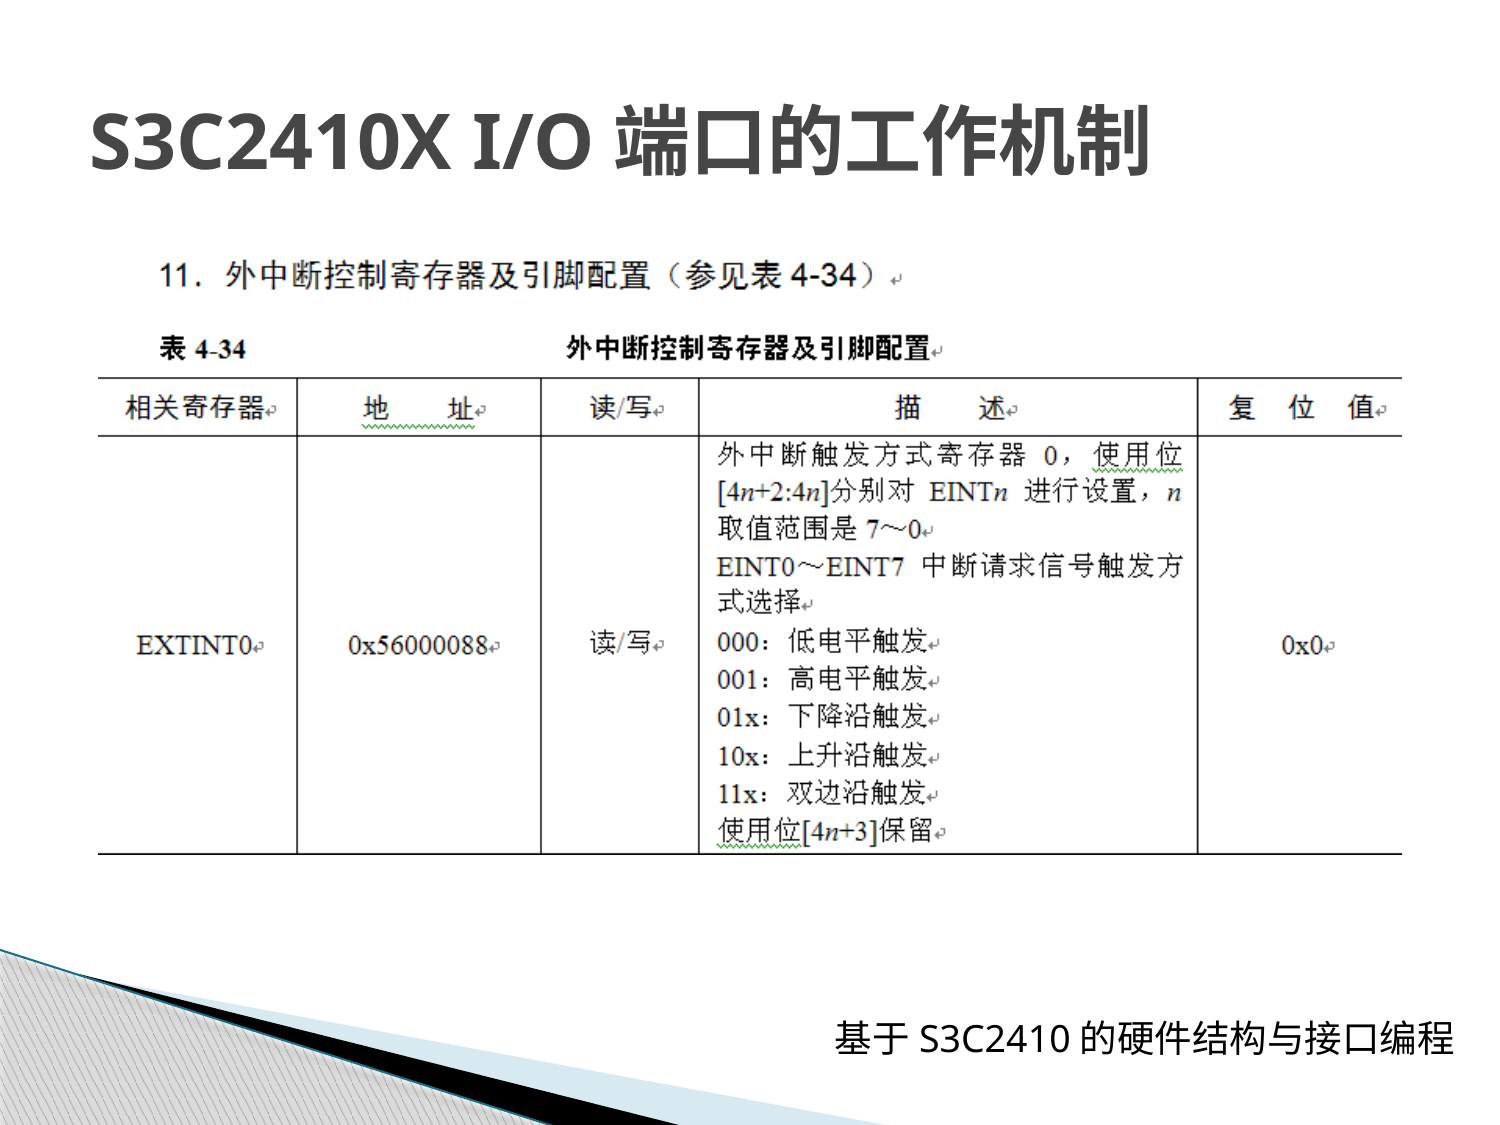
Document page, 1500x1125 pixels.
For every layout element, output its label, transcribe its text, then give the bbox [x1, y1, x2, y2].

title S3C2410X I/O端口的工作机制 [75, 45, 1425, 233]
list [98, 257, 1402, 855]
text_box 基于S3C2410的硬件结构与接口编程 [820, 1007, 1500, 1068]
